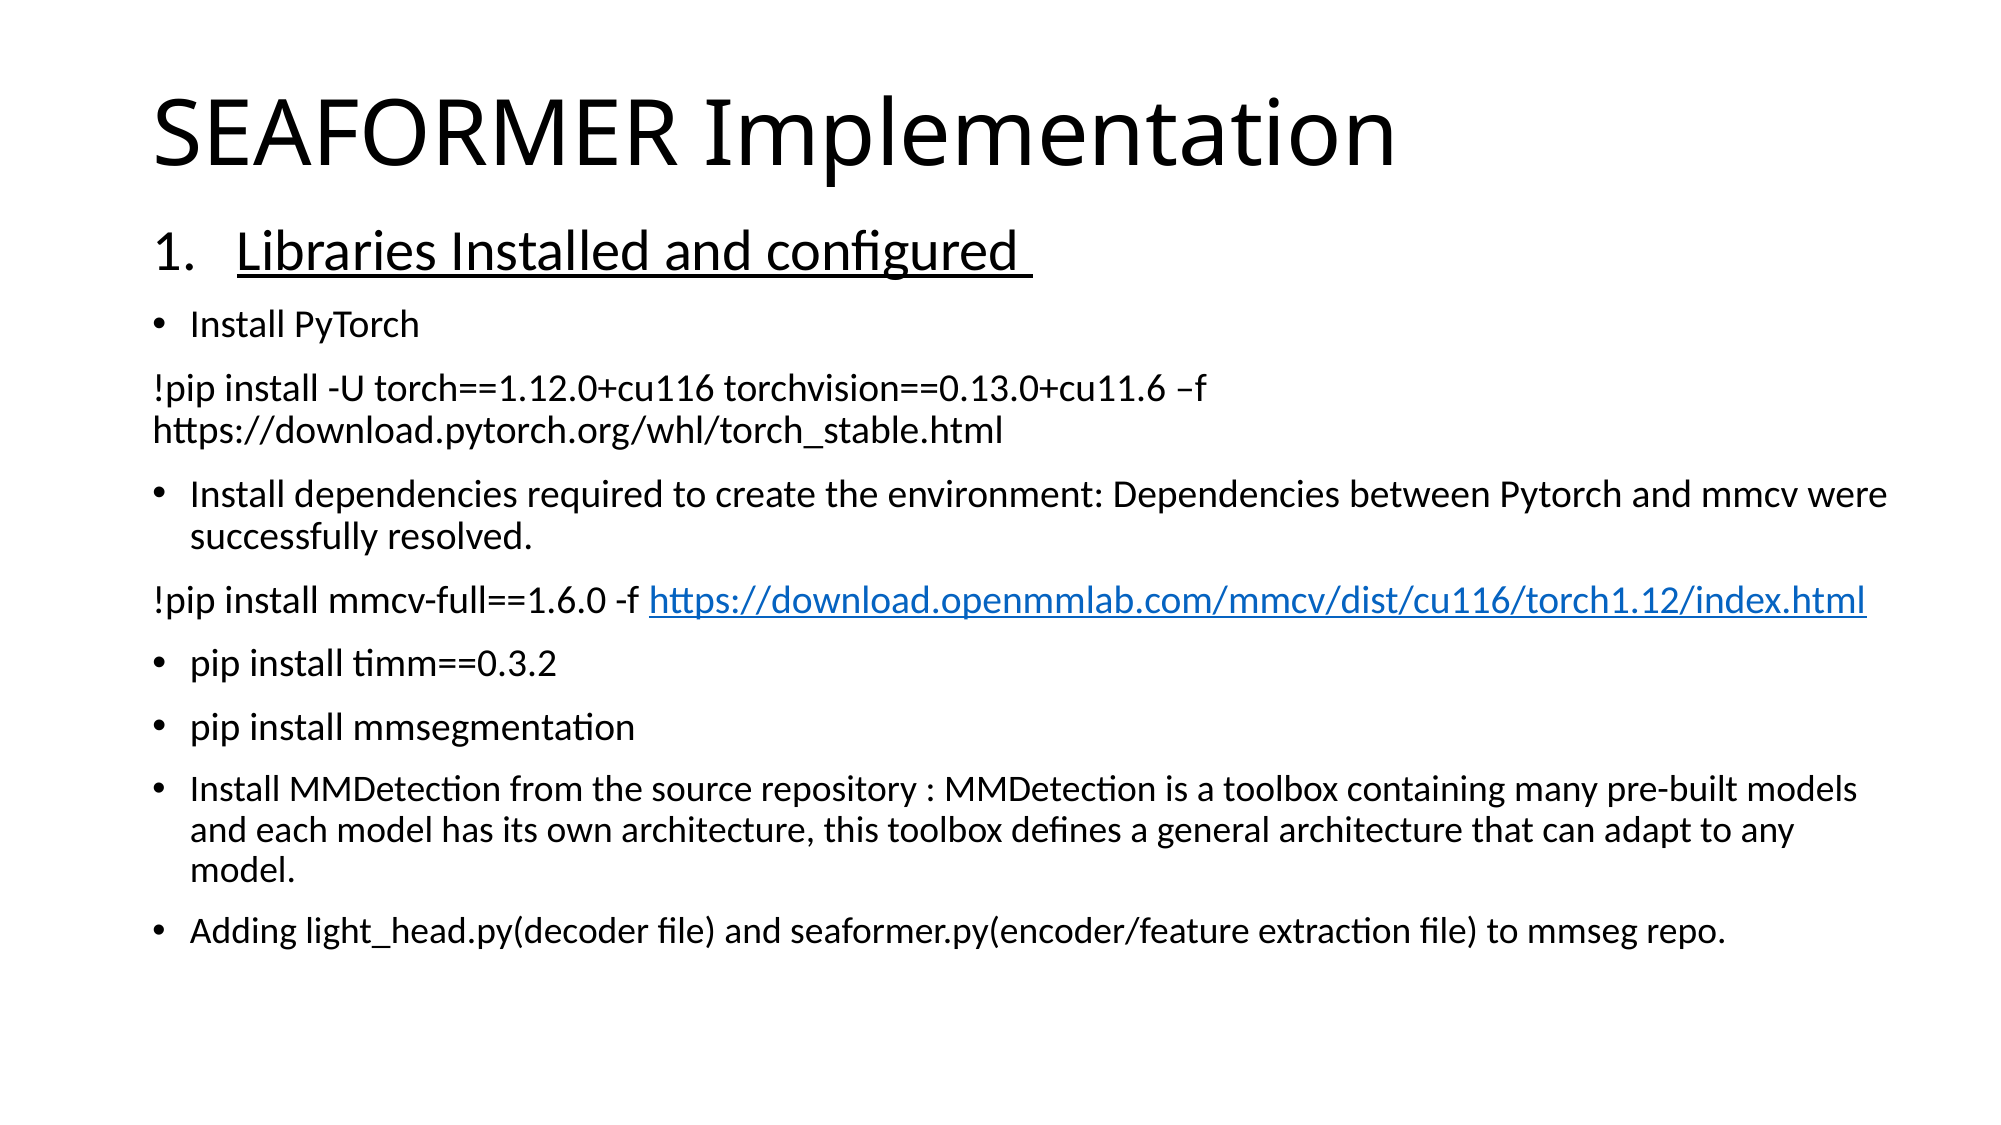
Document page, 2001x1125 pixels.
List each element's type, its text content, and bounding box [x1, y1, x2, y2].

list Libraries Installed and configured Install PyTorch !pip install -U torch==1.12.0+cu116 torchvision==0.13.0+cu11.6 –f https://download.pytorch.org/whl/torch_stable.html Install dependencies required to create the environment: Dependencies between Pytorch and mmcv were successfully resolved. !pip install mmcv-full==1.6.0 -f https://download.openmmlab.com/mmcv/dist/cu116/torch1.12/index.html pip install timm==0.3.2 pip install mmsegmentation Install MMDetection from the source repository : MMDetection is a toolbox containing many pre-built models and each model has its own architecture, this toolbox defines a general architecture that can adapt to any model. Adding light_head.py(decoder file) and seaformer.py(encoder/feature extraction file) to mmseg repo. [137, 212, 1922, 1014]
title SEAFORMER Implementation [137, 59, 1863, 212]
